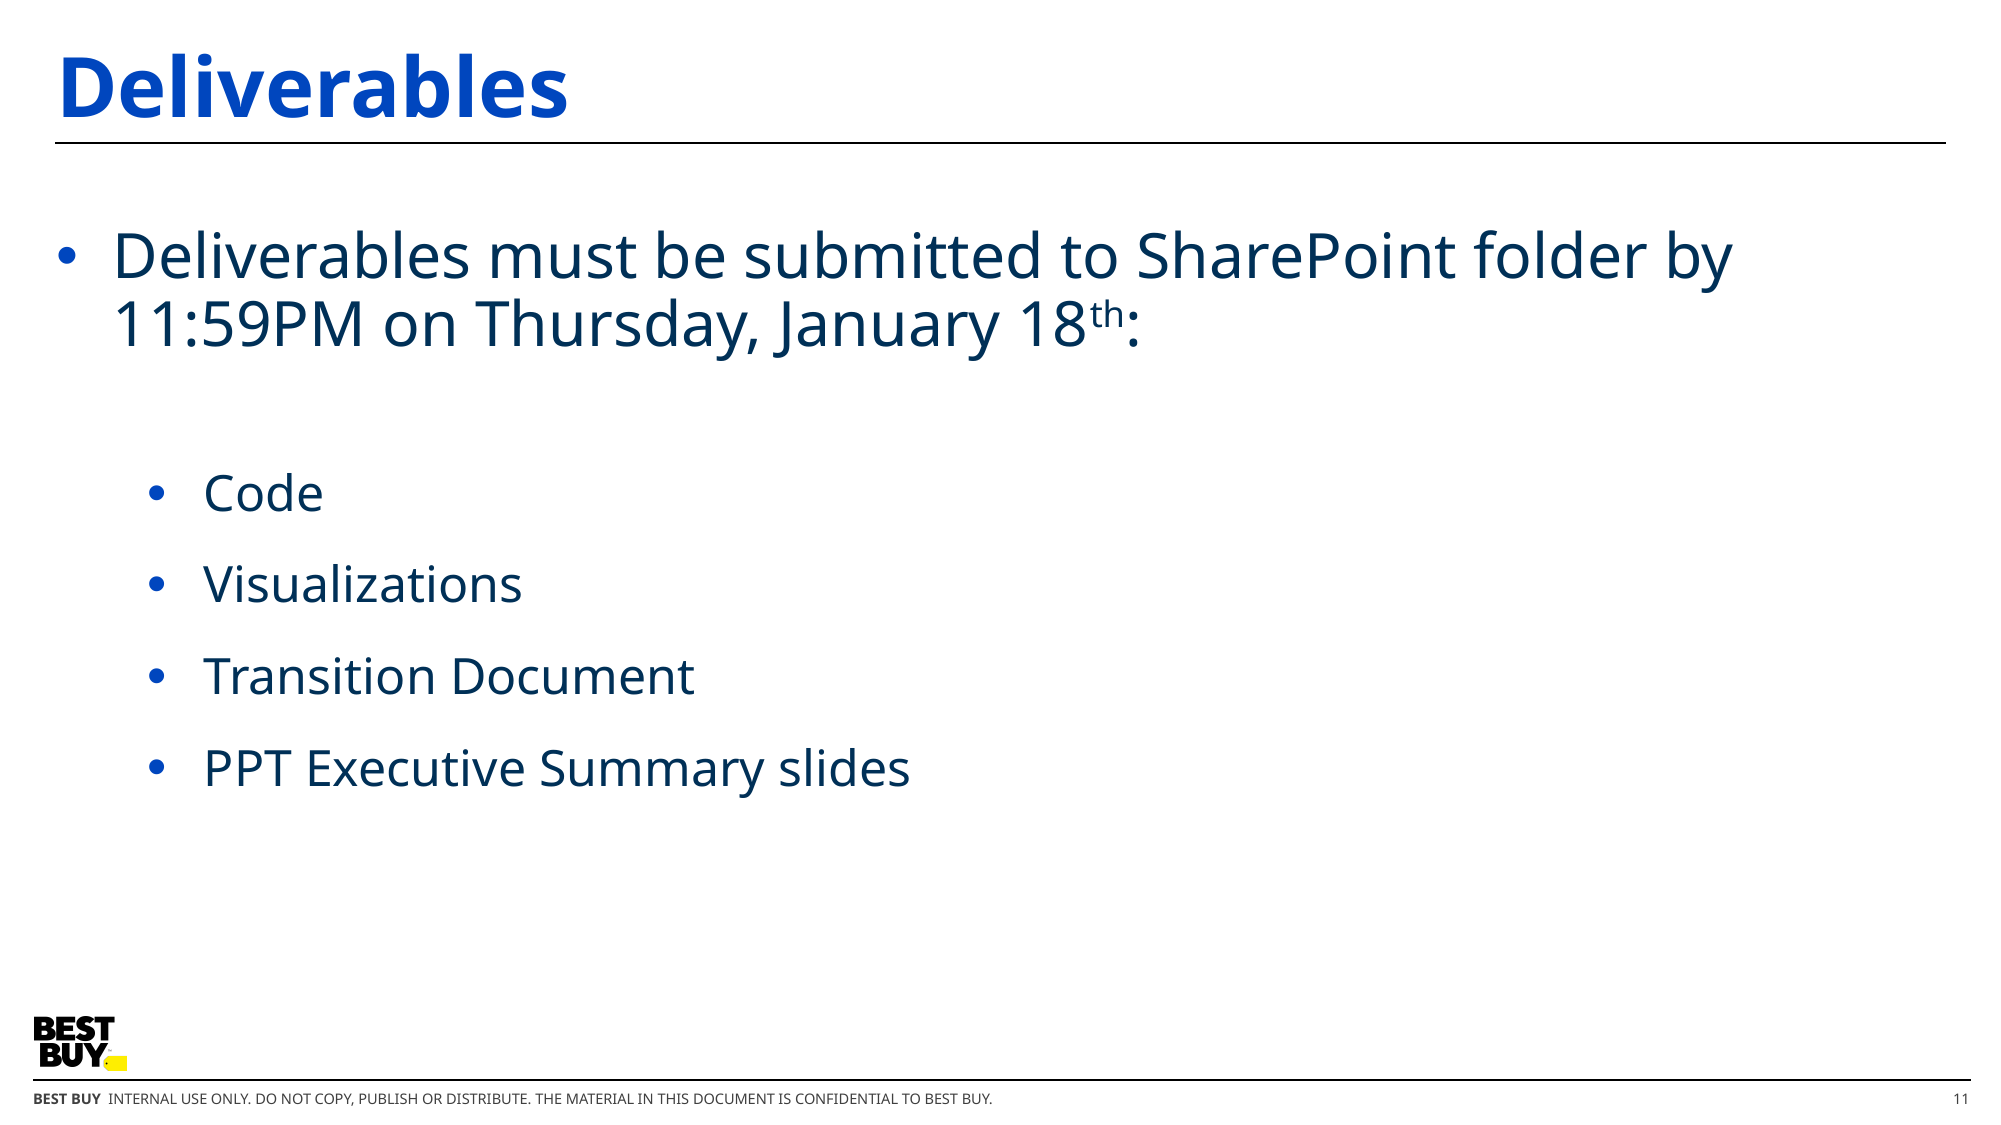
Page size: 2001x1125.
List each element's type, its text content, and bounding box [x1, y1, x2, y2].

slide_number 11 [1935, 1090, 1970, 1116]
title Deliverables [56, 48, 1947, 140]
picture [34, 1016, 127, 1071]
list Deliverables must be submitted to SharePoint folder by 11:59PM on Thursday, January 18th: Code Visualizations Transition Document PPT Executive Summary slides [56, 224, 1815, 994]
